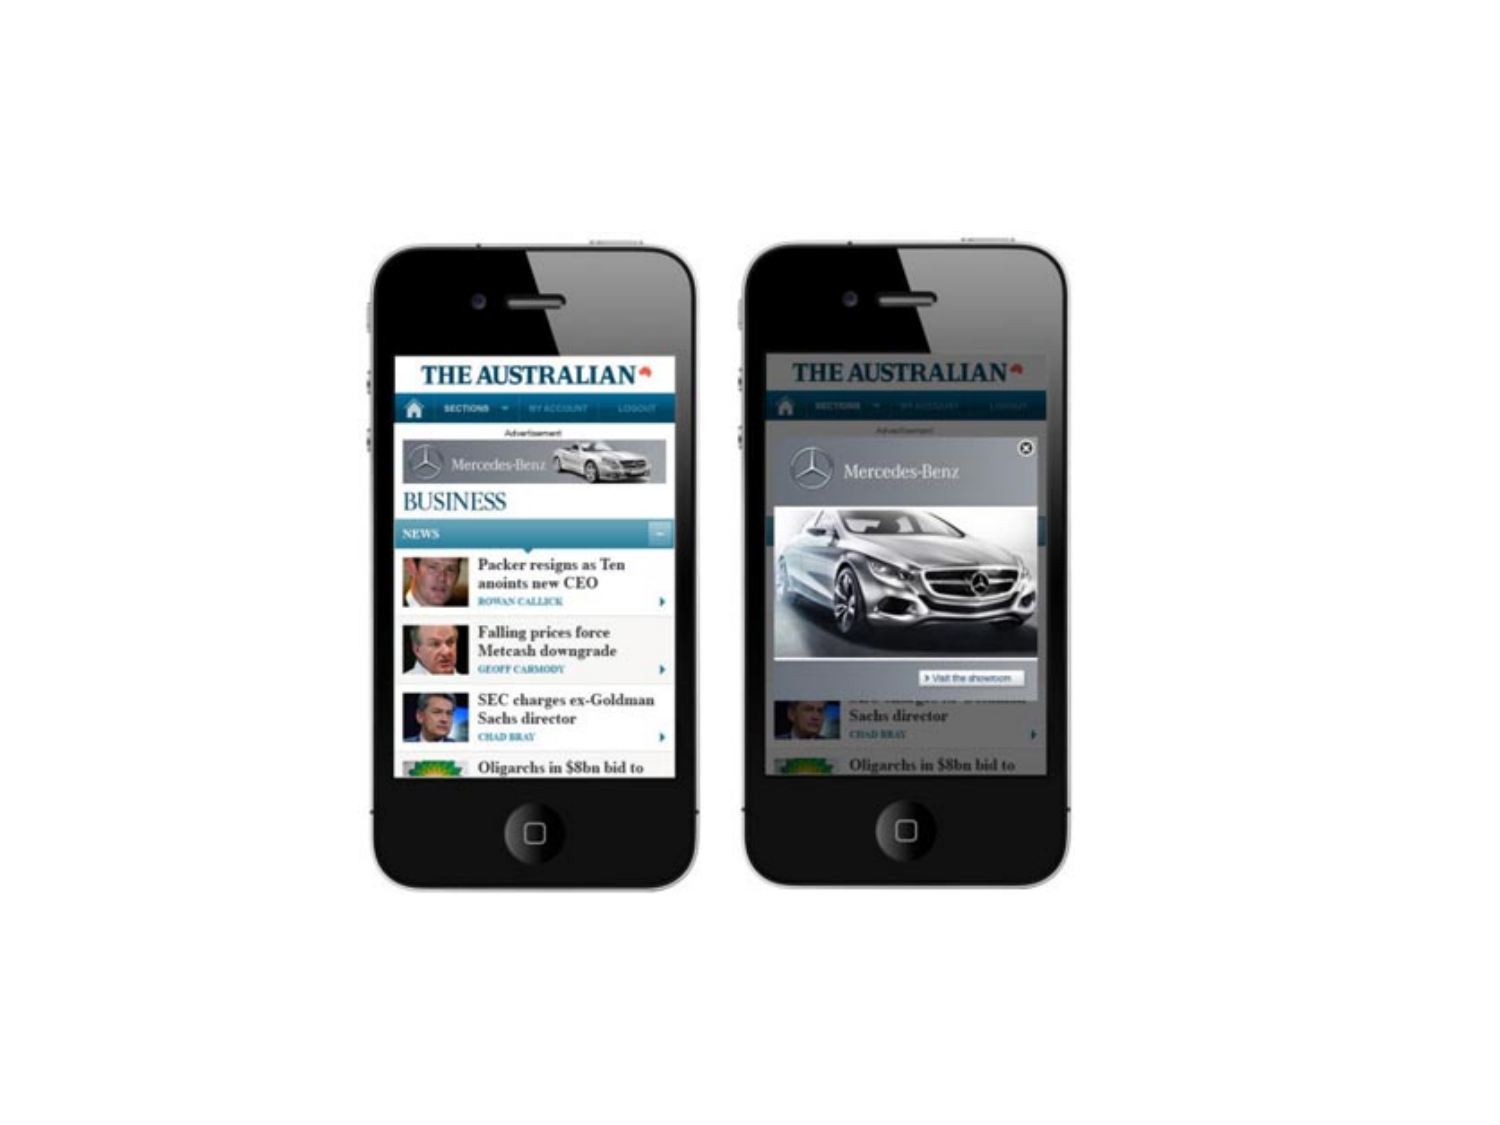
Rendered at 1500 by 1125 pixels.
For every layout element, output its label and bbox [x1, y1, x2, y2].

picture [357, 231, 1075, 895]
